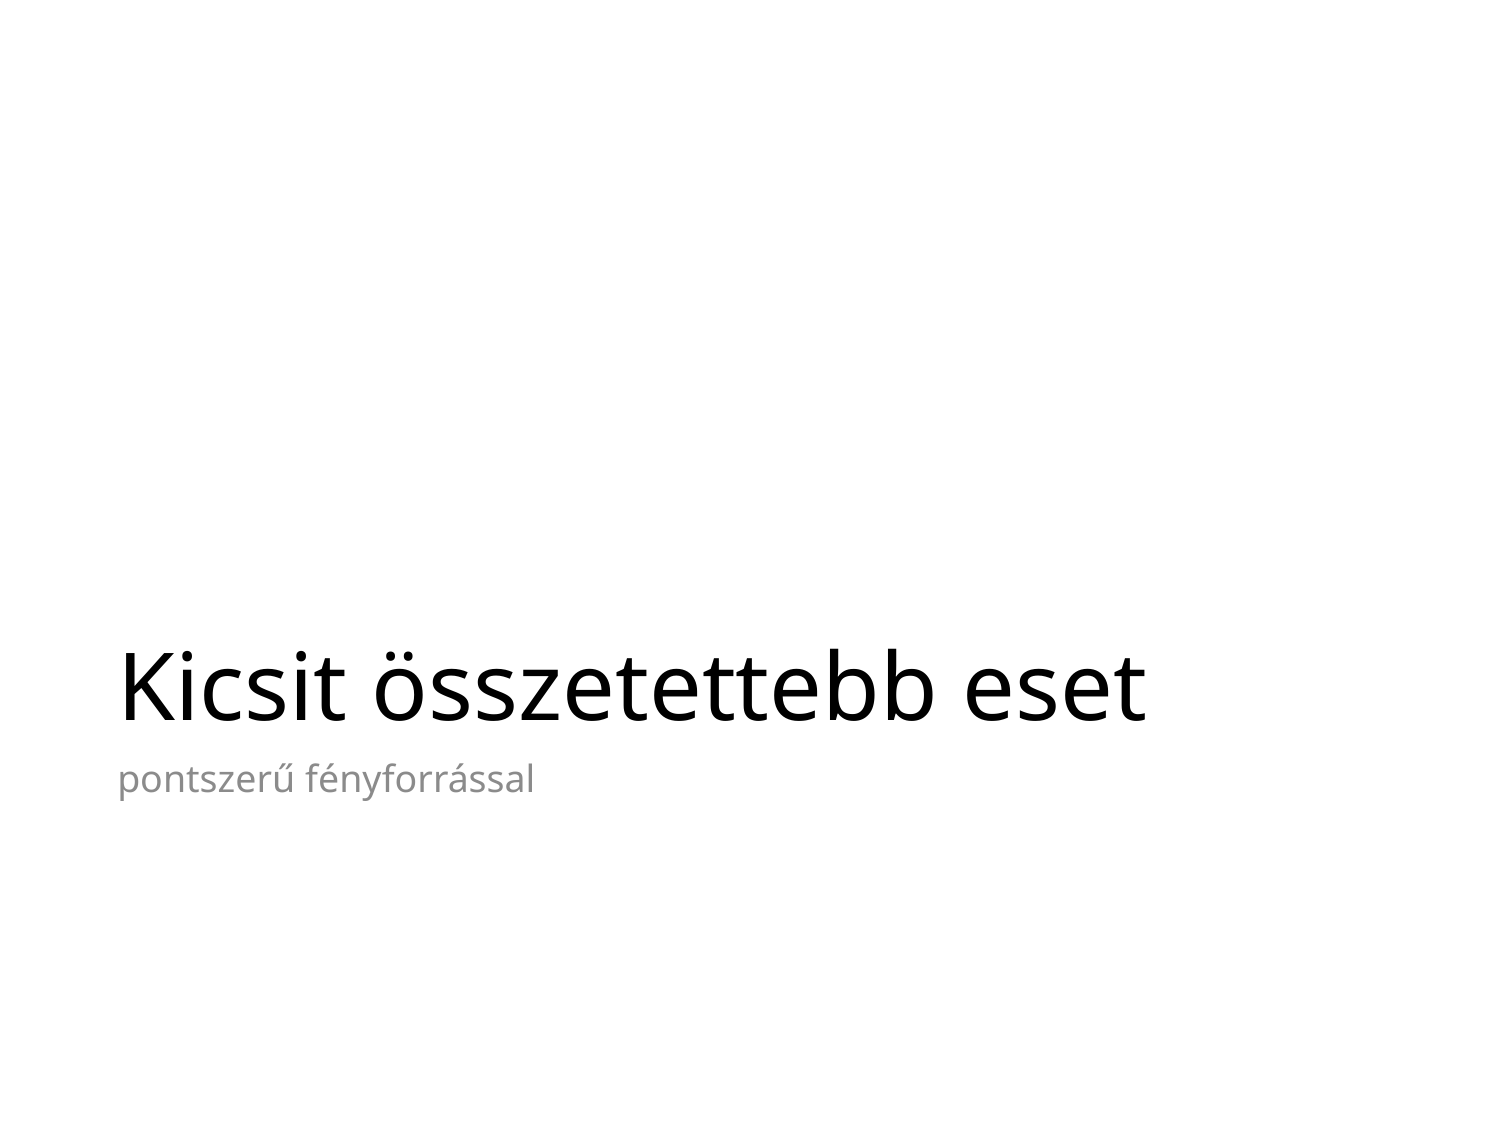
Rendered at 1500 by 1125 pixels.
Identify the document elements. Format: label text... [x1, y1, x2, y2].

title Kicsit összetettebb eset [102, 280, 1397, 749]
list pontszerű fényforrással [102, 752, 1397, 999]
